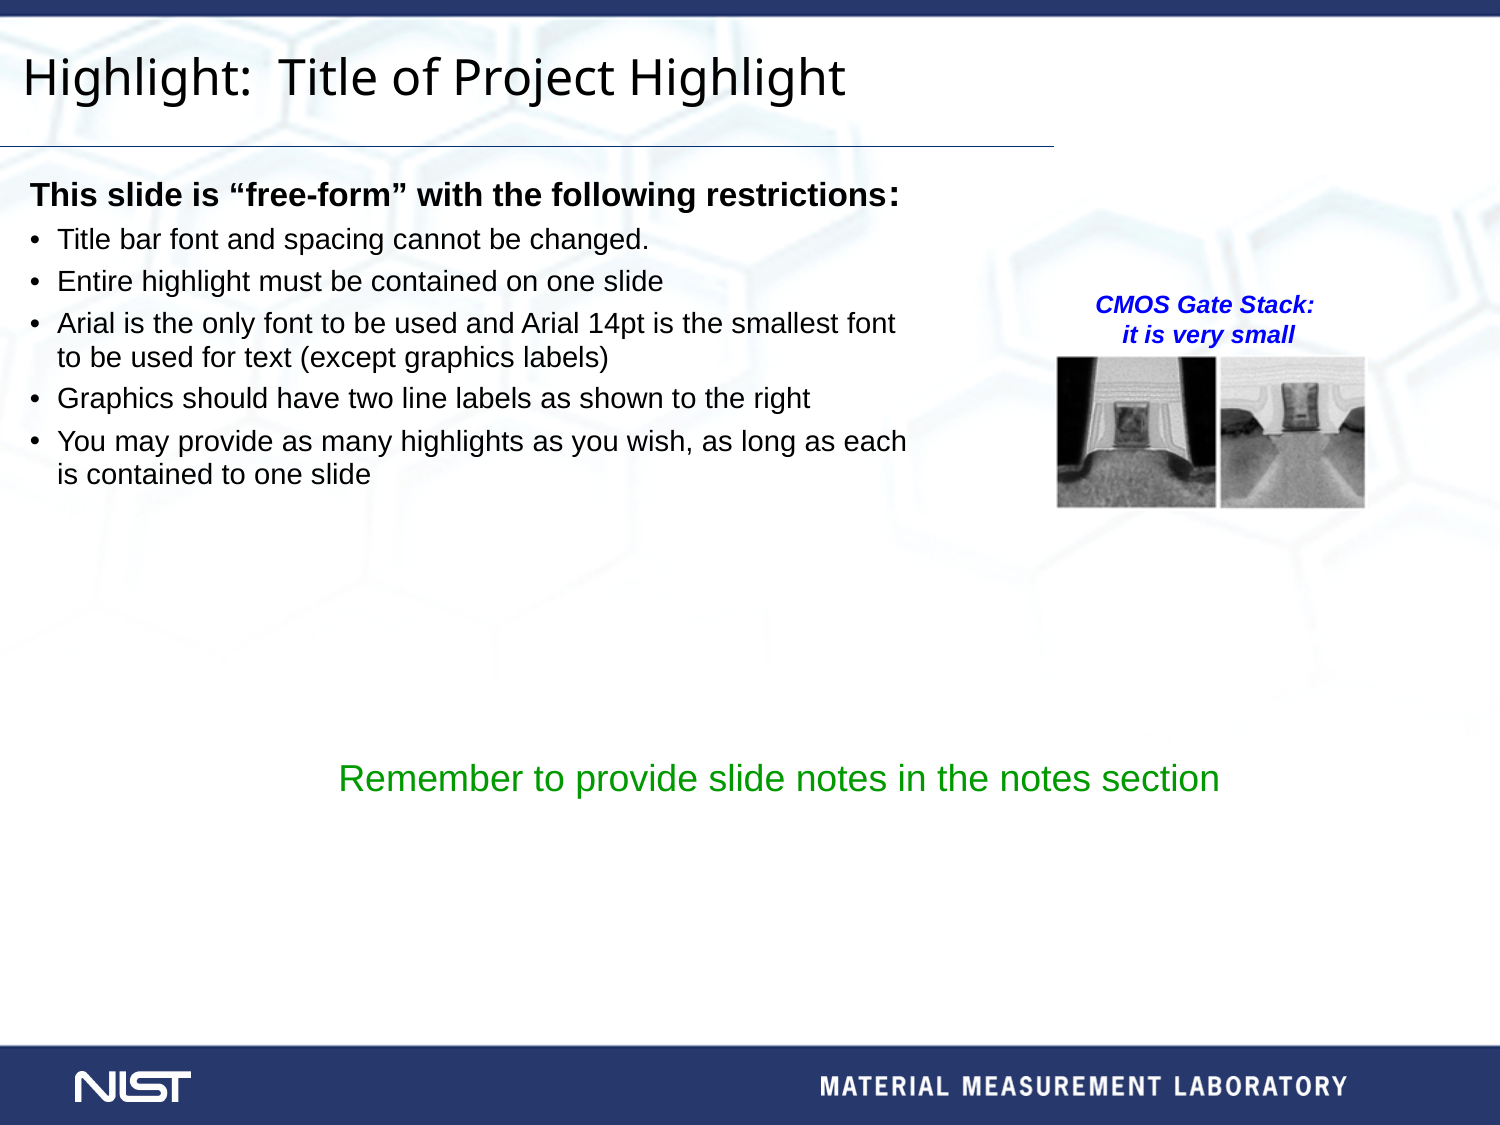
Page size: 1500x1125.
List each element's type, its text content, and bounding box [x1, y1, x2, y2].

text_box Remember to provide slide notes in the notes section [323, 746, 1236, 806]
title Highlight: Title of Project Highlight [6, 17, 1493, 139]
list This slide is “free-form” with the following restrictions: Title bar font and spacing cannot be changed. Entire highlight must be contained on one slide Arial is the only font to be used and Arial 14pt is the smallest font to be used for text (except graphics labels) Graphics should have two line labels as shown to the right You may provide as many highlights as you wish, as long as each is contained to one slide [14, 164, 938, 1103]
text_box CMOS Gate Stack: it is very small [1077, 281, 1341, 354]
picture [0, 0, 1500, 1125]
